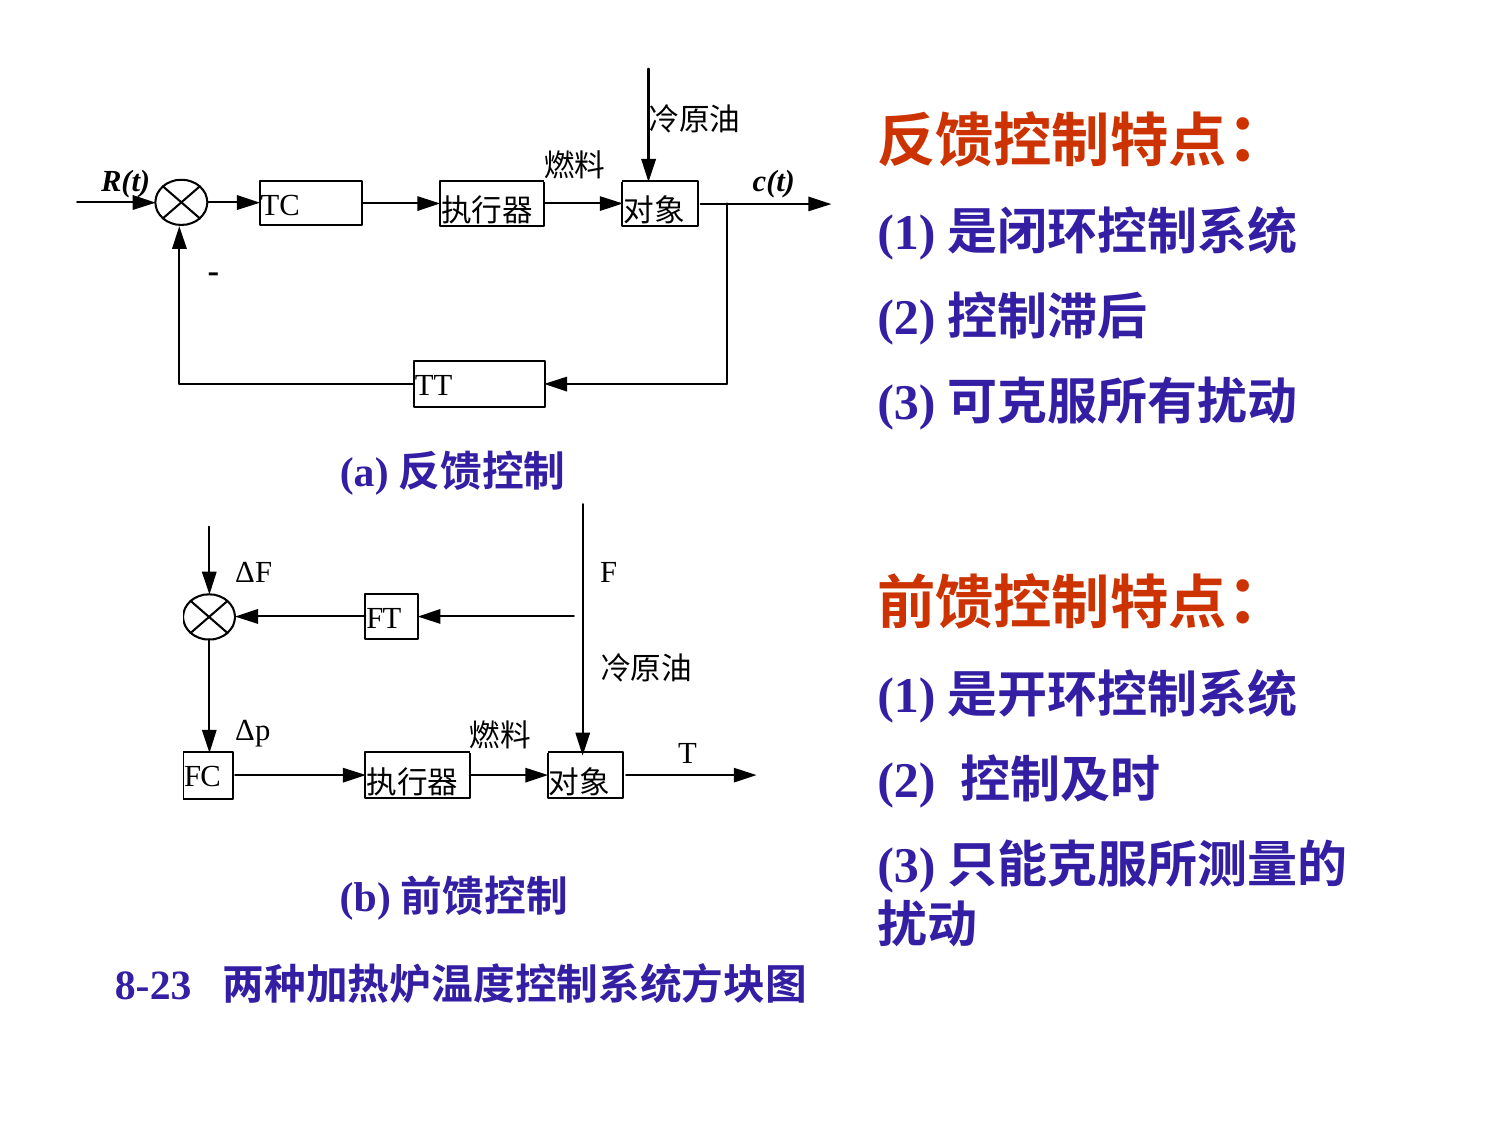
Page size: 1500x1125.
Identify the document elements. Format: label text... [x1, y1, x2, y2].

text_box 8-23 两种加热炉温度控制系统方块图 [99, 950, 825, 1015]
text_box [74, 65, 838, 410]
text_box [182, 502, 764, 801]
text_box 反馈控制特点： (1)是闭环控制系统 (2)控制滞后 (3)可克服所有扰动 [862, 87, 1413, 438]
text_box (a)反馈控制 [324, 437, 588, 500]
text_box (b)前馈控制 [324, 862, 625, 928]
text_box 前馈控制特点： (1)是开环控制系统 (2) 控制及时 (3)只能克服所测量的扰动 [862, 549, 1413, 960]
